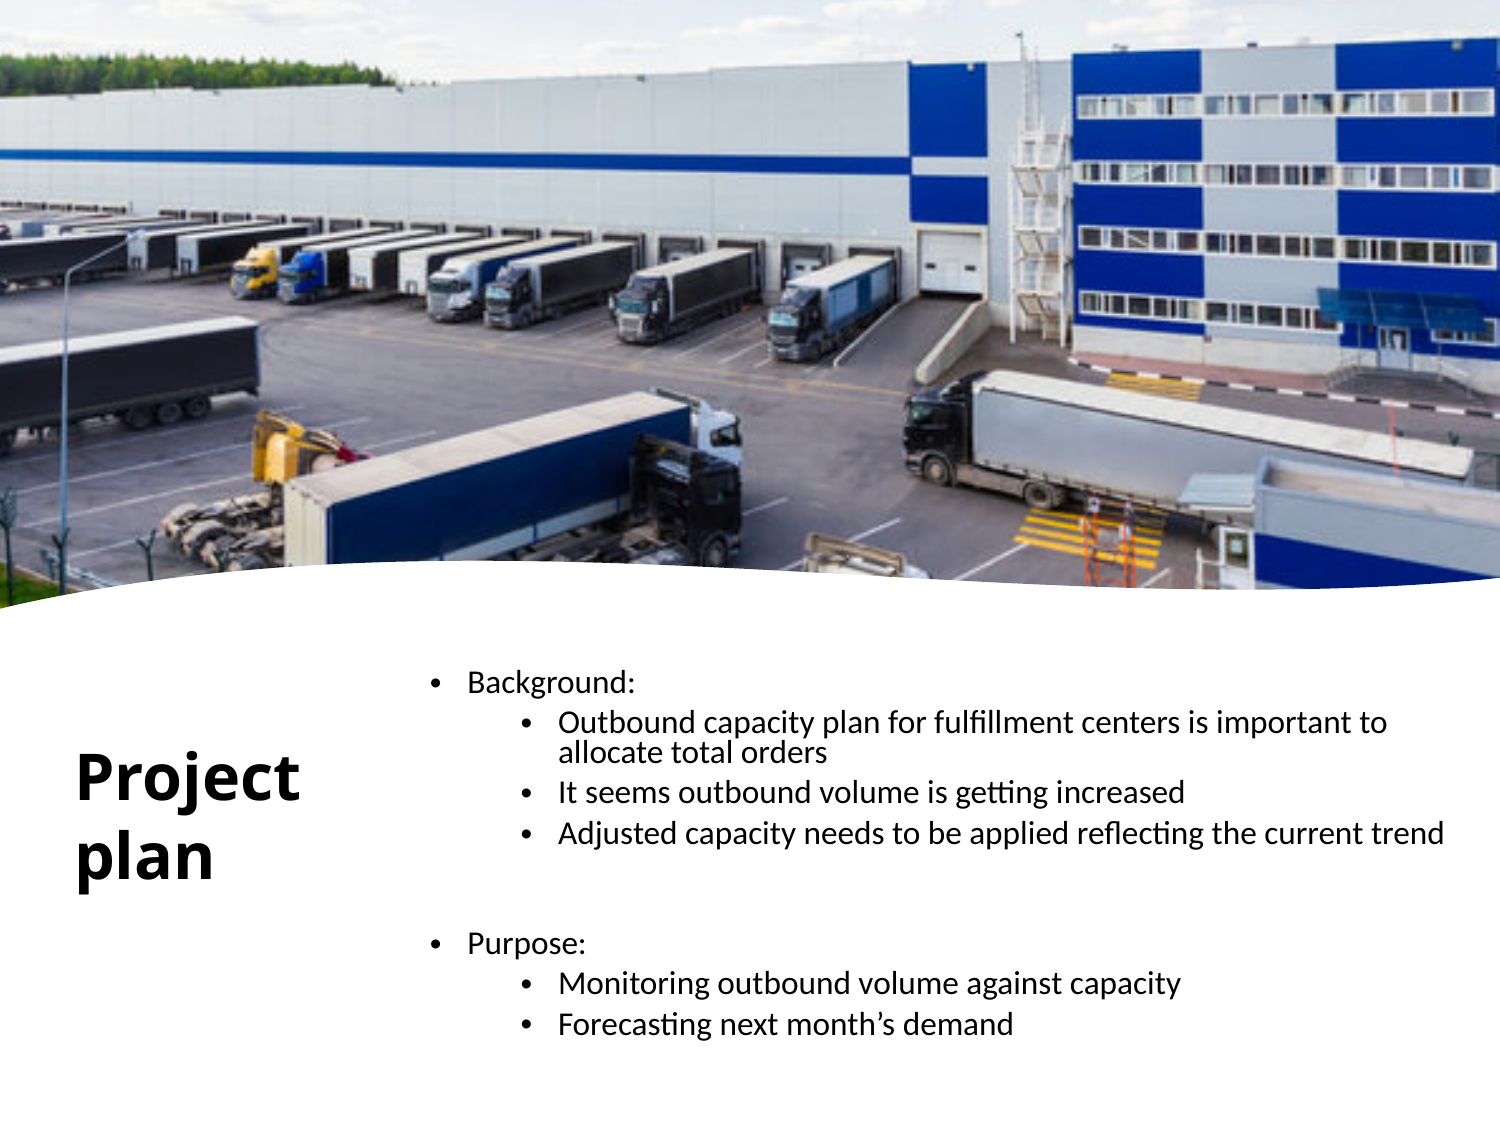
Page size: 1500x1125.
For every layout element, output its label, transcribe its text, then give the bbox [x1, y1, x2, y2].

title Project plan [59, 615, 464, 1018]
list Background: Outbound capacity plan for fulfillment centers is important to allocate total orders It seems outbound volume is getting increased Adjusted capacity needs to be applied reflecting the current trend Purpose: Monitoring outbound volume against capacity Forecasting next month’s demand [415, 662, 1500, 1125]
picture [0, 0, 1500, 609]
